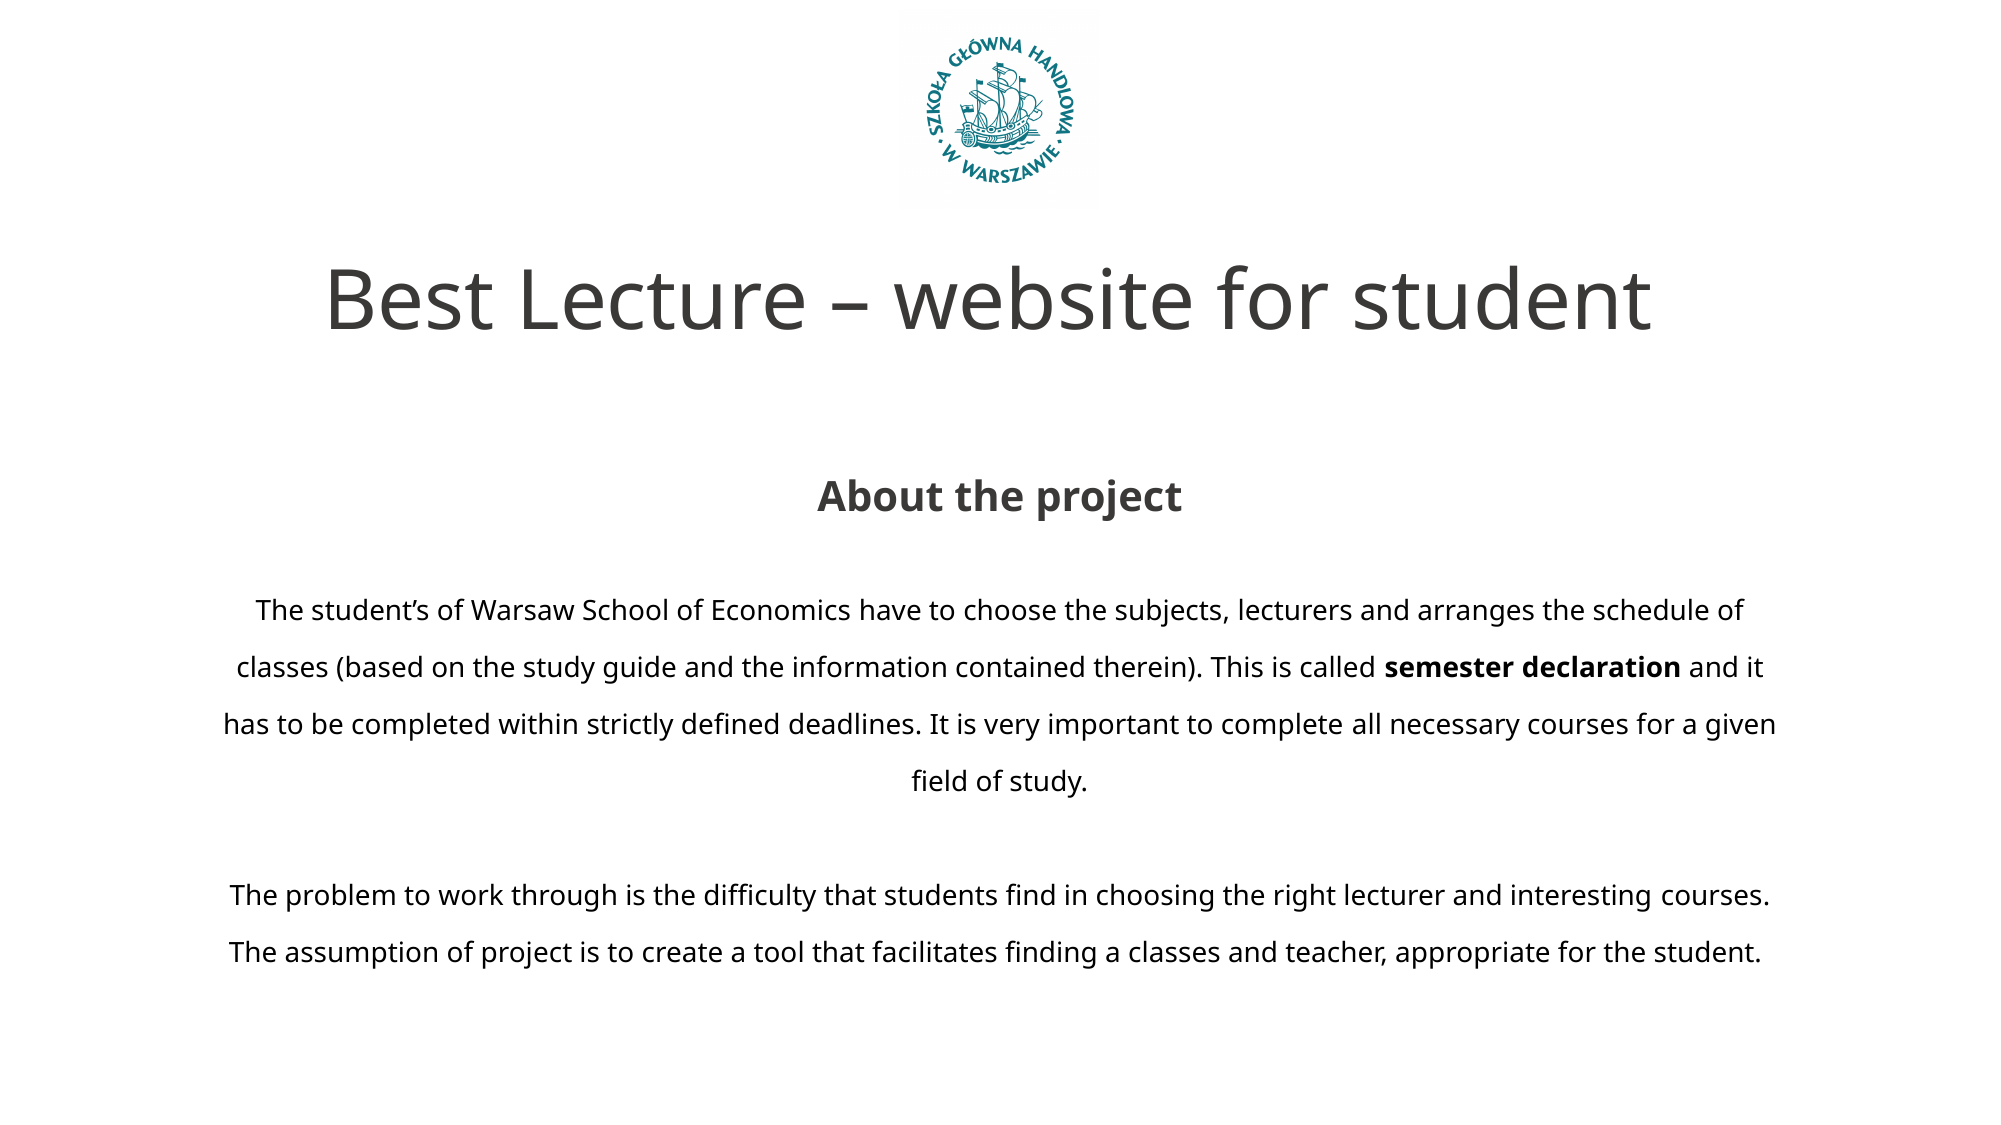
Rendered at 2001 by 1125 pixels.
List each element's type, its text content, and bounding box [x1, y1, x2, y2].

subtitle The student’s of Warsaw School of Economics have to choose the subjects, lecturers and arranges the schedule of classes (based on the study guide and the information contained therein). This is called semester declaration and it has to be completed within strictly defined deadlines. It is very important to complete all necessary courses for a given field of study. The problem to work through is the difficulty that students find in choosing the right lecturer and interesting courses. The assumption of project is to create a tool that facilitates finding a classes and teacher, appropriate for the student. [201, 561, 1799, 1046]
text_box About the project [802, 462, 1198, 528]
picture [899, 9, 1101, 210]
text_box Best Lecture – website for student [114, 188, 1886, 354]
